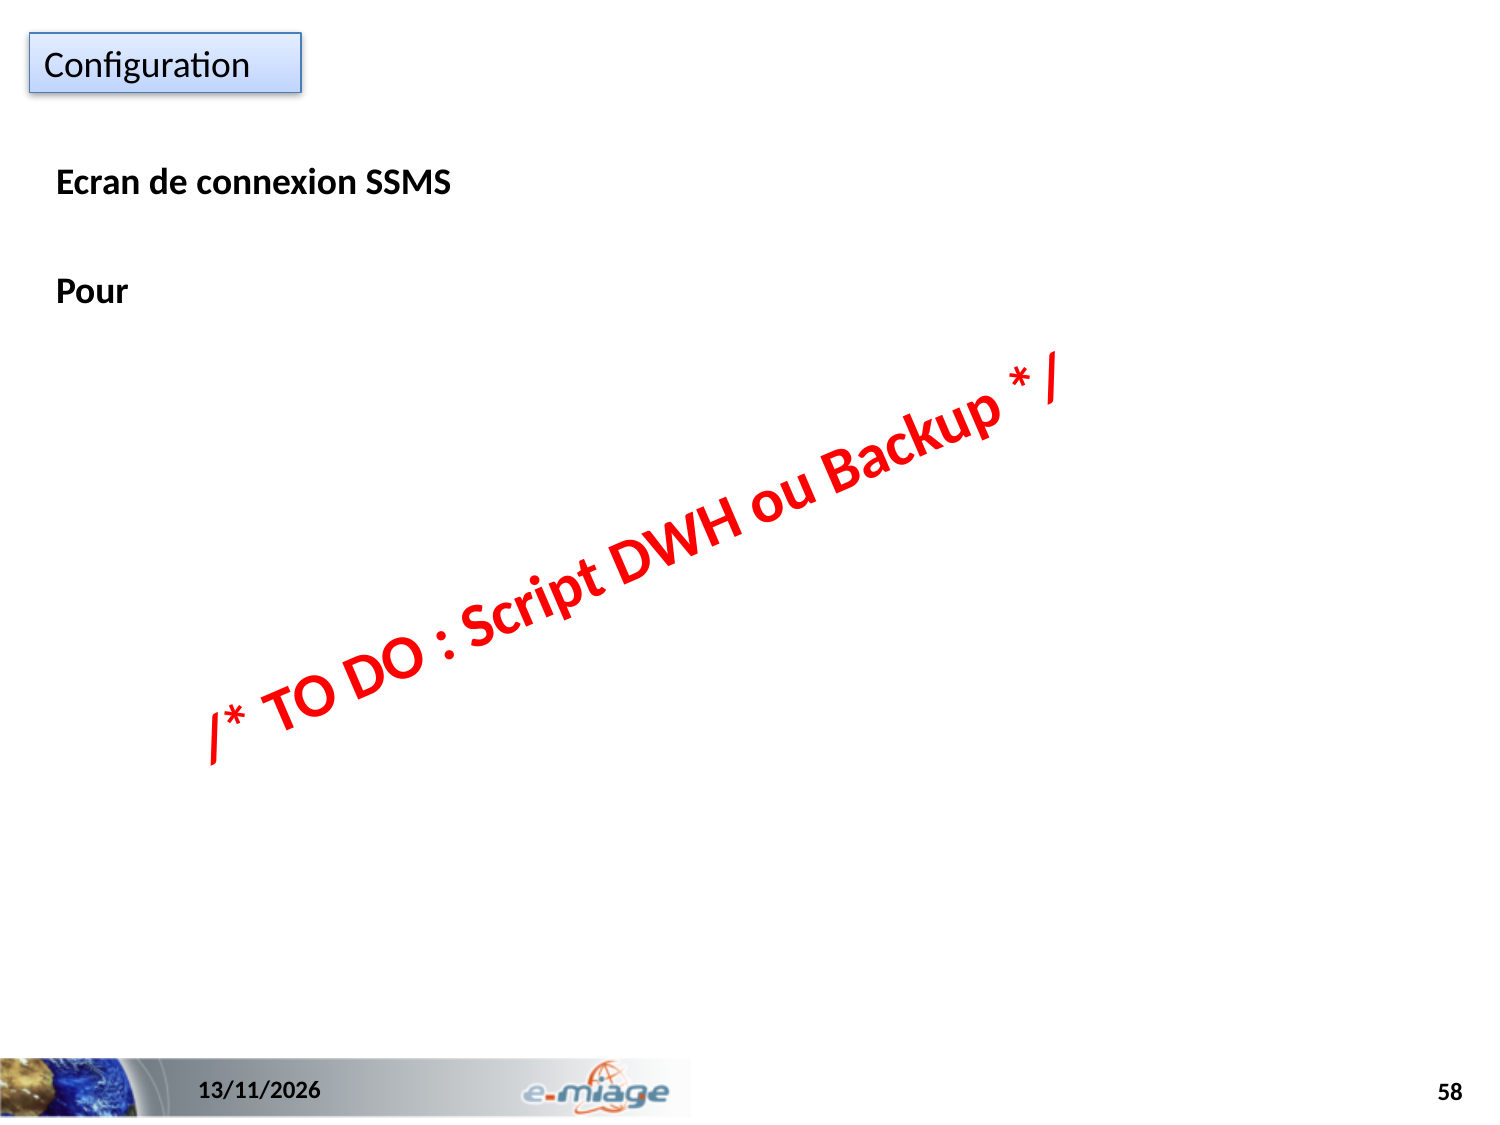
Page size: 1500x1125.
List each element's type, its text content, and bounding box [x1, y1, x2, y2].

text_box Ecran de connexion SSMS Pour [41, 149, 798, 319]
text_box Configuration [29, 32, 302, 93]
picture [0, 1058, 691, 1118]
text_box /* TO DO : Script DWH ou Backup */ [169, 321, 1095, 788]
